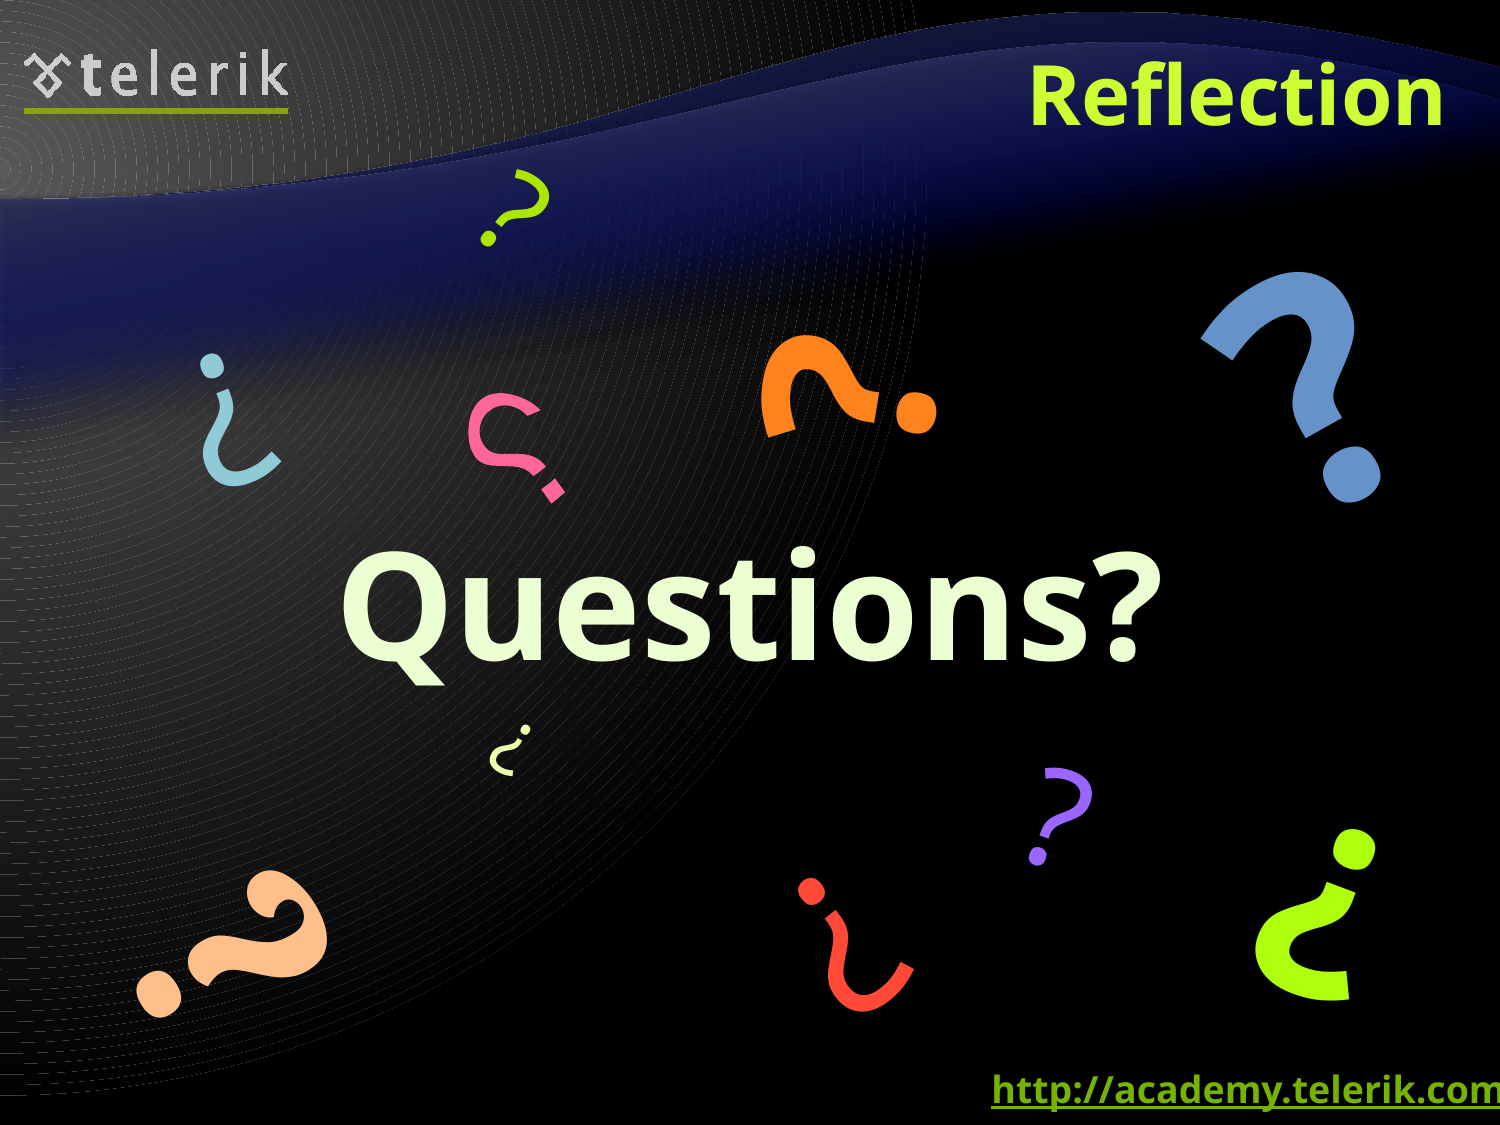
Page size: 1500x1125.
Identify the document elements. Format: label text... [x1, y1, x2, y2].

text_box ? [987, 713, 1125, 911]
list Questions? [286, 487, 1213, 713]
text_box ? [1129, 169, 1464, 599]
text_box ? [733, 814, 973, 1081]
text_box ? [92, 299, 322, 575]
text_box http://academy.telerik.com [976, 1058, 1500, 1125]
text_box ? [679, 299, 1001, 488]
picture [24, 49, 288, 114]
text_box ? [50, 782, 434, 1097]
text_box ? [1187, 749, 1441, 1058]
title Reflection [300, 24, 1463, 175]
text_box ? [438, 123, 609, 305]
text_box ? [427, 673, 564, 813]
